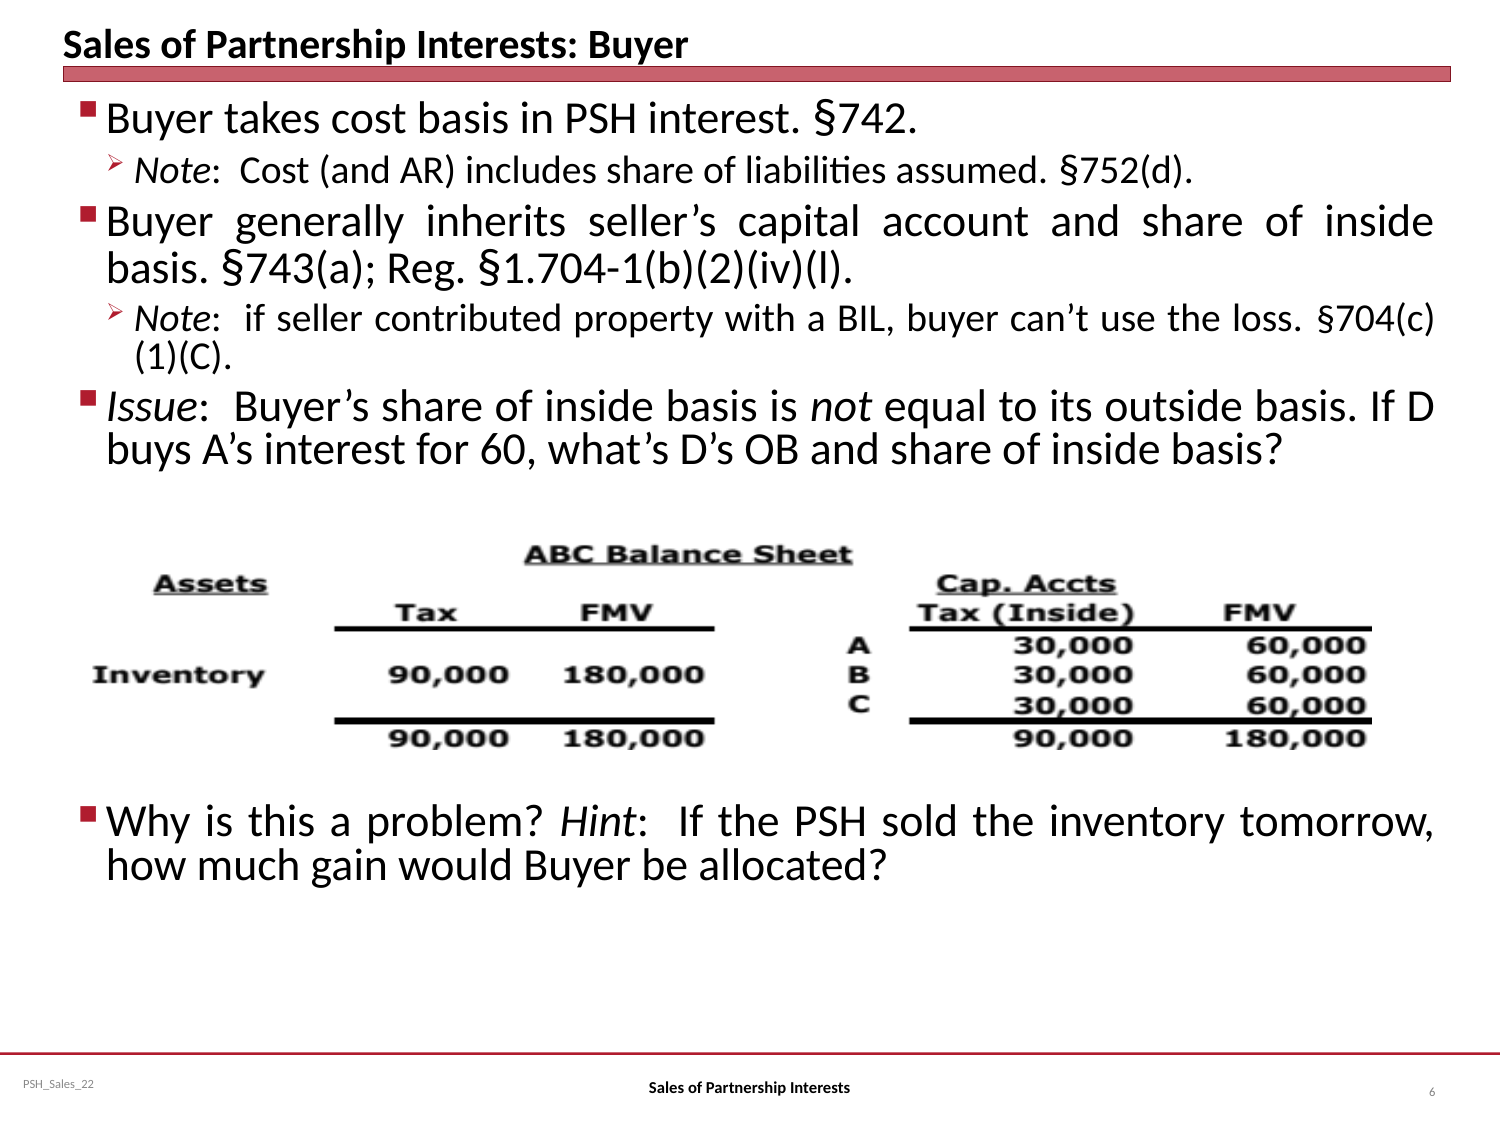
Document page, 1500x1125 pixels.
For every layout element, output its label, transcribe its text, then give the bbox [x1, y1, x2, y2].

title Sales of Partnership Interests: Buyer [62, 6, 1451, 67]
list Buyer takes cost basis in PSH interest. §742. Note: Cost (and AR) includes share of liabilities assumed. §752(d). Buyer generally inherits seller’s capital account and share of inside basis. §743(a); Reg. §1.704-1(b)(2)(iv)(l). Note: if seller contributed property with a BIL, buyer can’t use the loss. §704(c)(1)(C). Issue: Buyer’s share of inside basis is not equal to its outside basis. If D buys A’s interest for 60, what’s D’s OB and share of inside basis? Why is this a problem? Hint: If the PSH sold the inventory tomorrow, how much gain would Buyer be allocated? [63, 87, 1451, 1041]
slide_number 6 [1375, 1061, 1451, 1122]
footer Sales of Partnership Interests [512, 1056, 988, 1117]
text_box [84, 537, 1373, 751]
